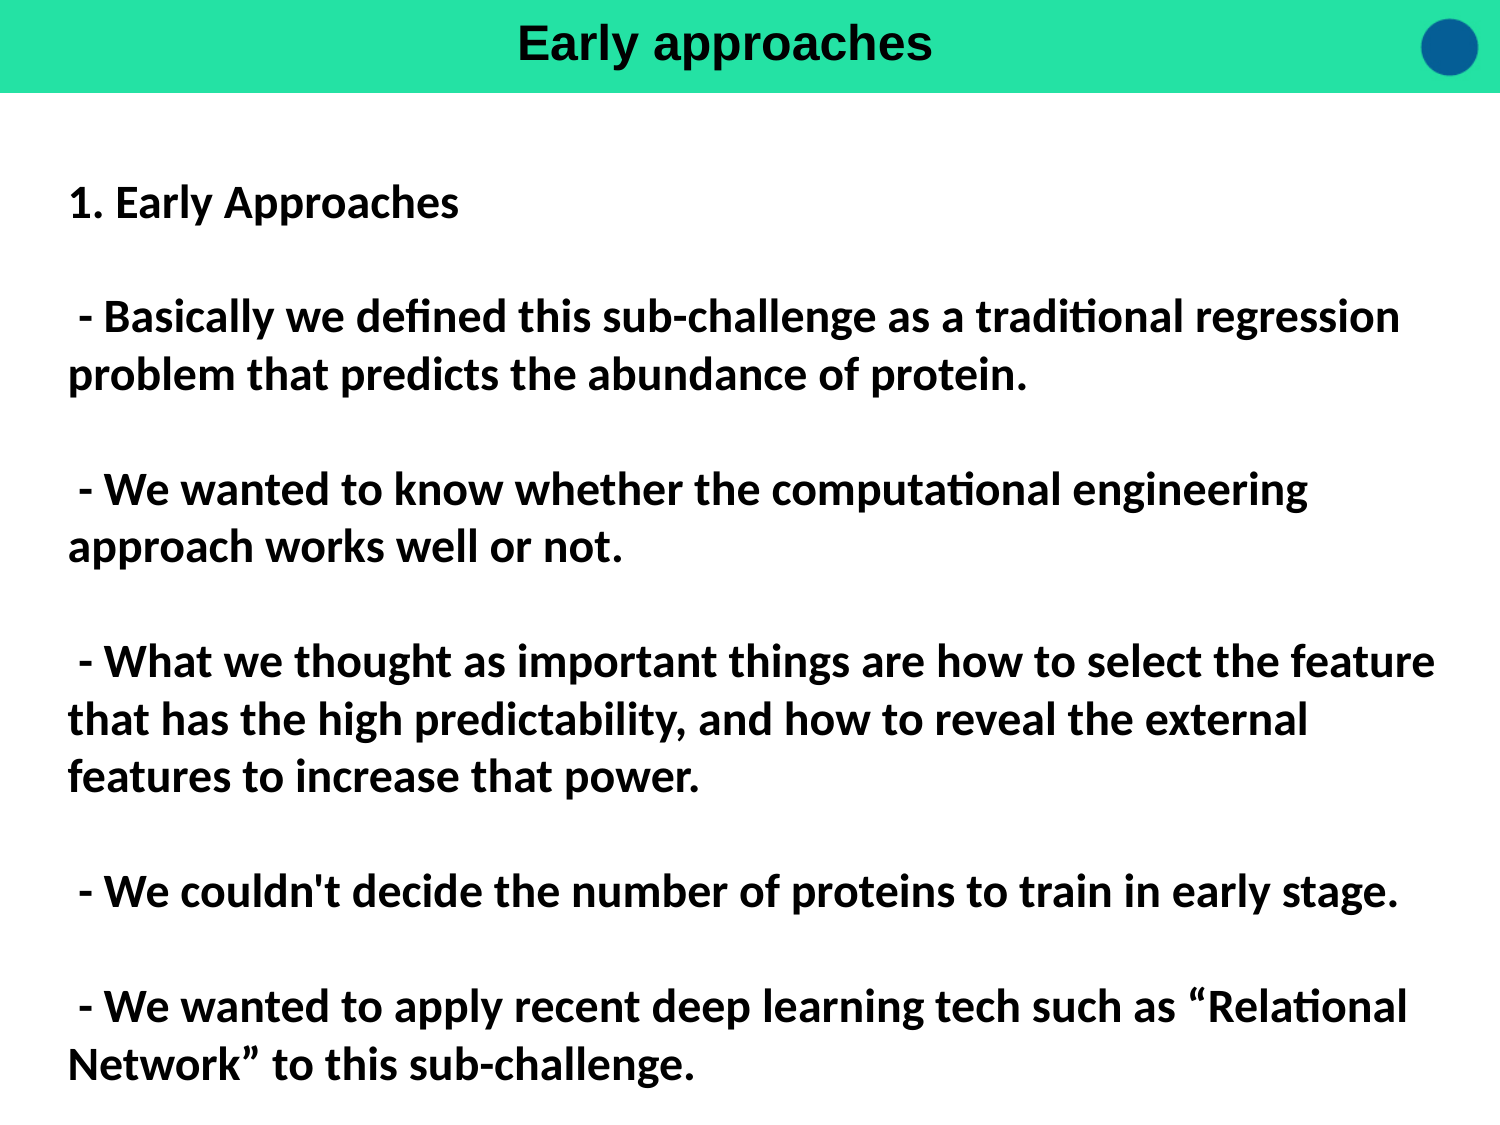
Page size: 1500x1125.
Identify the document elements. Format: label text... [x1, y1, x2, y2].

picture [0, 0, 1500, 93]
text_box 1. Early Approaches - Basically we defined this sub-challenge as a traditional regression problem that predicts the abundance of protein. - We wanted to know whether the computational engineering approach works well or not. - What we thought as important things are how to select the feature that has the high predictability, and how to reveal the external features to increase that power. - We couldn't decide the number of proteins to train in early stage. - We wanted to apply recent deep learning tech such as “Relational Network” to this sub-challenge. [52, 162, 1456, 1097]
